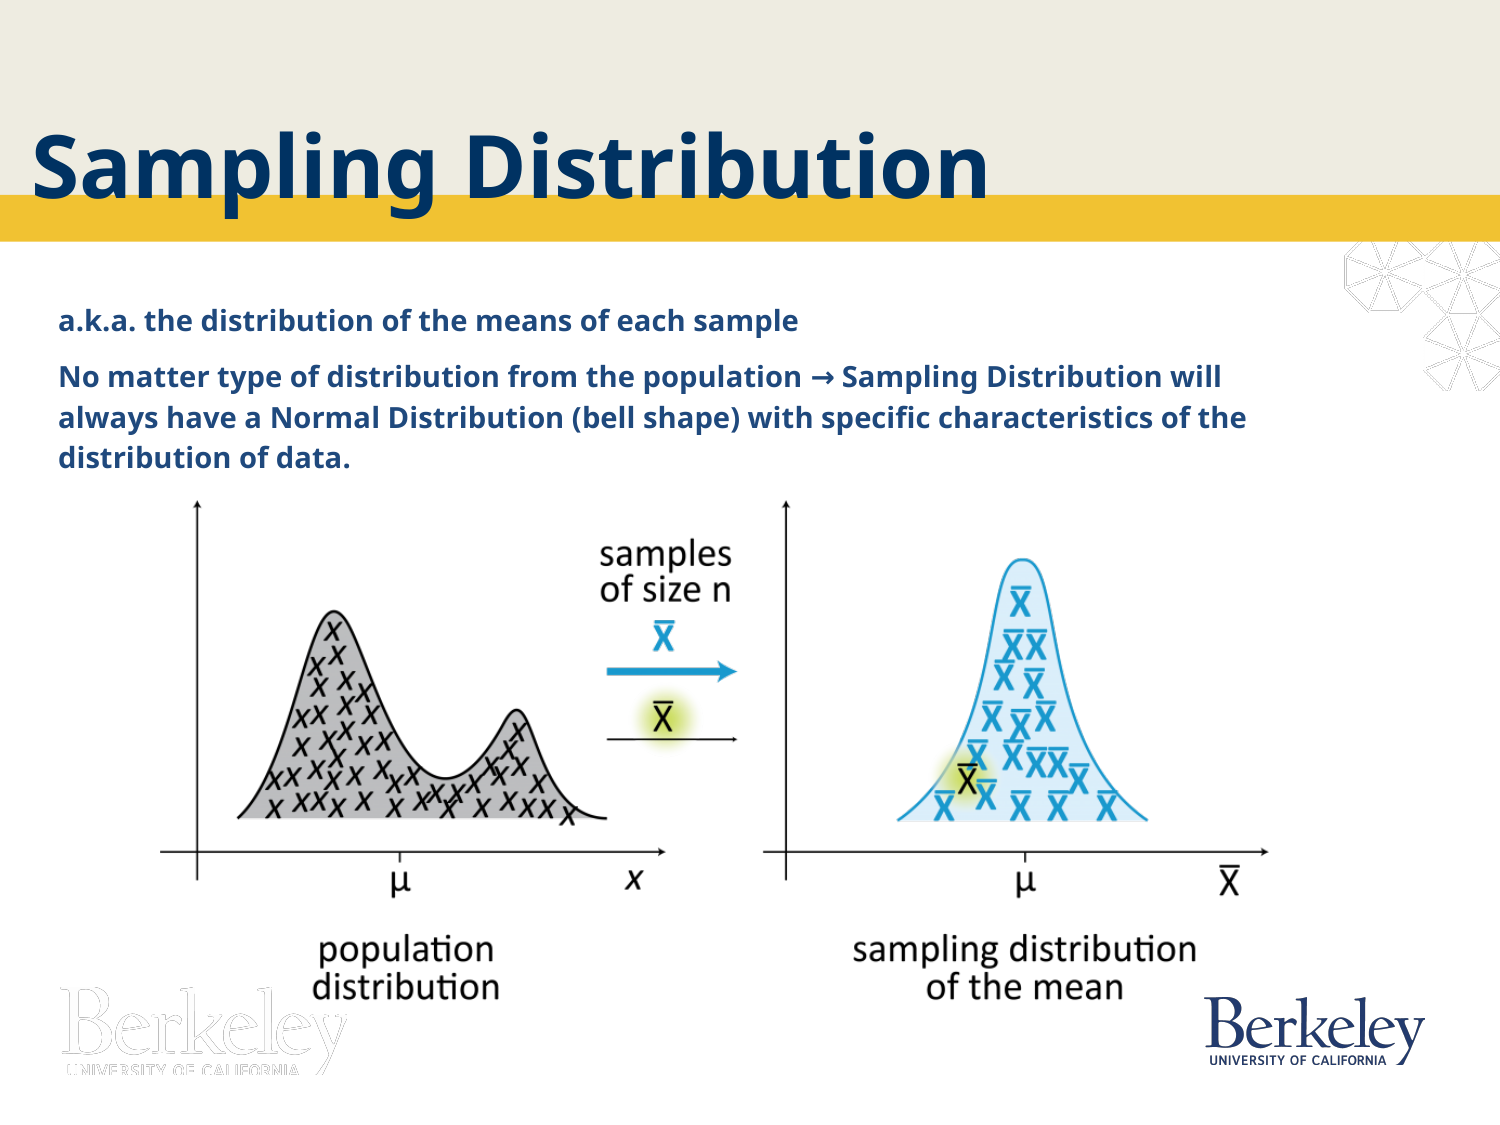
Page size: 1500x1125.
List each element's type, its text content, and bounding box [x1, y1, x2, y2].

picture [60, 499, 1425, 1075]
text_box [0, 194, 1500, 242]
title Sampling Distribution [16, 100, 1467, 227]
text_box [0, 0, 1500, 194]
list a.k.a. the distribution of the means of each sample No matter type of distribution from the population → Sampling Distribution will always have a Normal Distribution (bell shape) with specific characteristics of the distribution of data. [43, 289, 1269, 418]
picture [1029, 242, 1500, 391]
